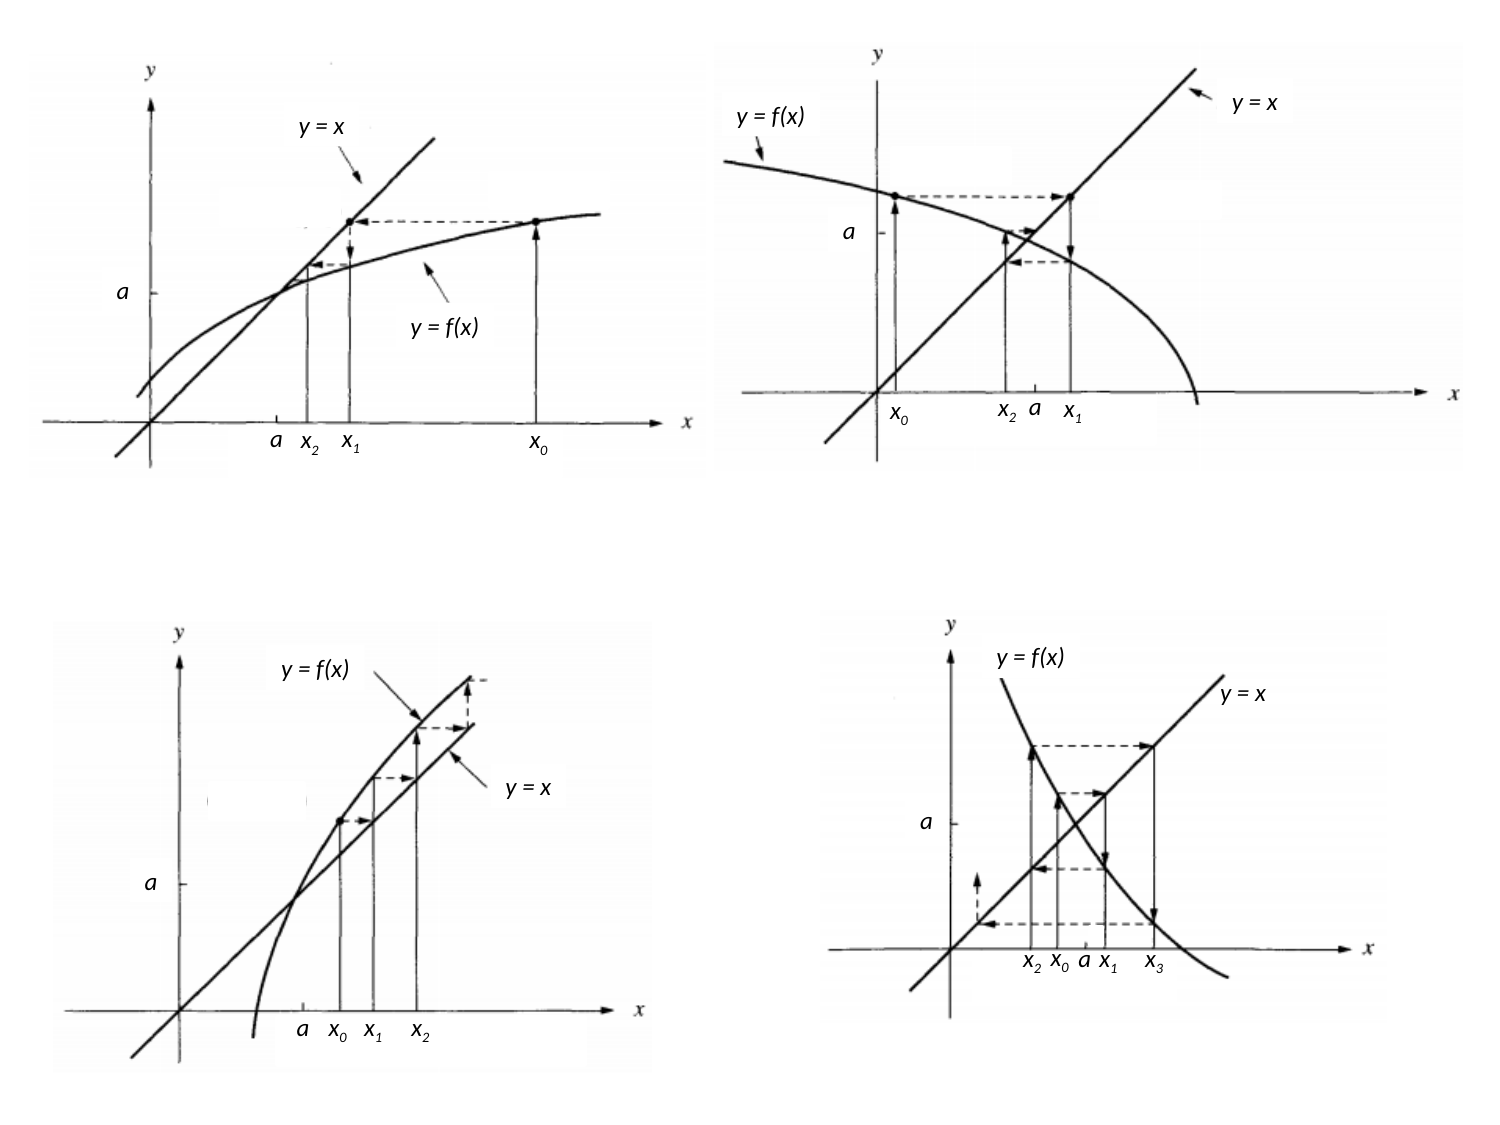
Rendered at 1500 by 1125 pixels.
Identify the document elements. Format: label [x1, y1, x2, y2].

text_box [29, 54, 707, 479]
text_box [820, 609, 1387, 1023]
text_box [52, 621, 652, 1074]
text_box [714, 42, 1464, 472]
